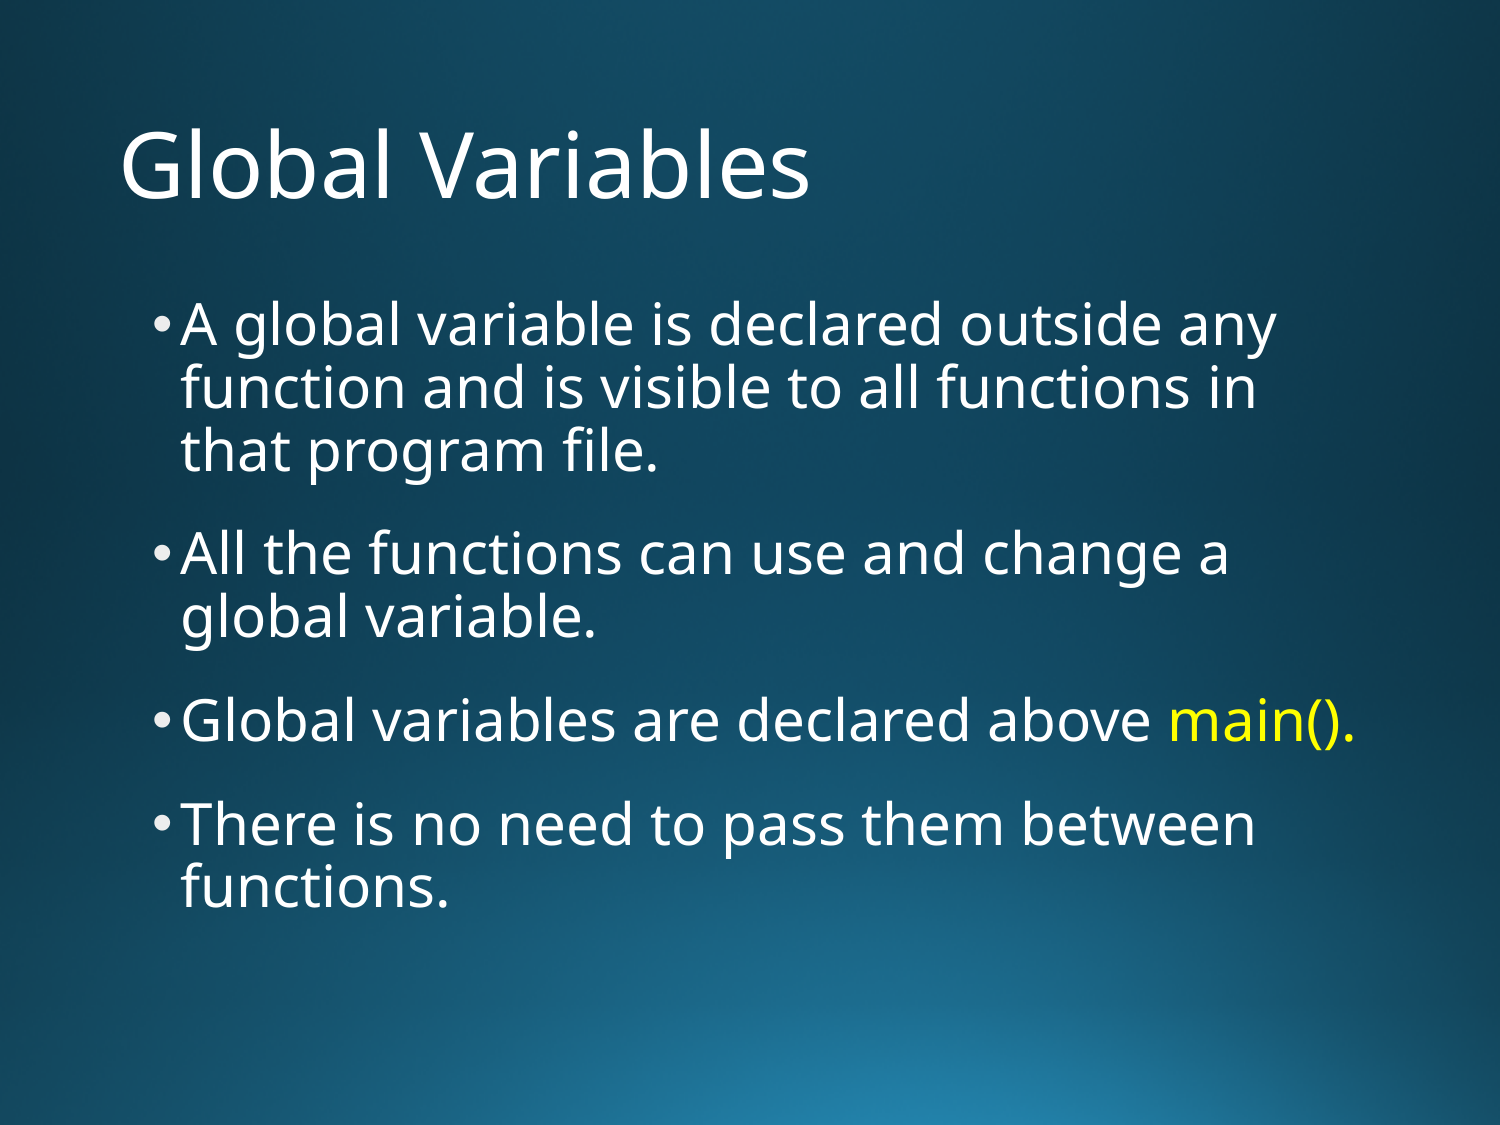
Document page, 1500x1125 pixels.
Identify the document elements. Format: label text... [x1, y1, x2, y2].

list A global variable is declared outside any function and is visible to all functions in that program file. All the functions can use and change a global variable. Global variables are declared above main(). There is no need to pass them between functions. [137, 287, 1397, 1002]
title Global Variables [103, 59, 1397, 278]
picture [0, 0, 1500, 1125]
